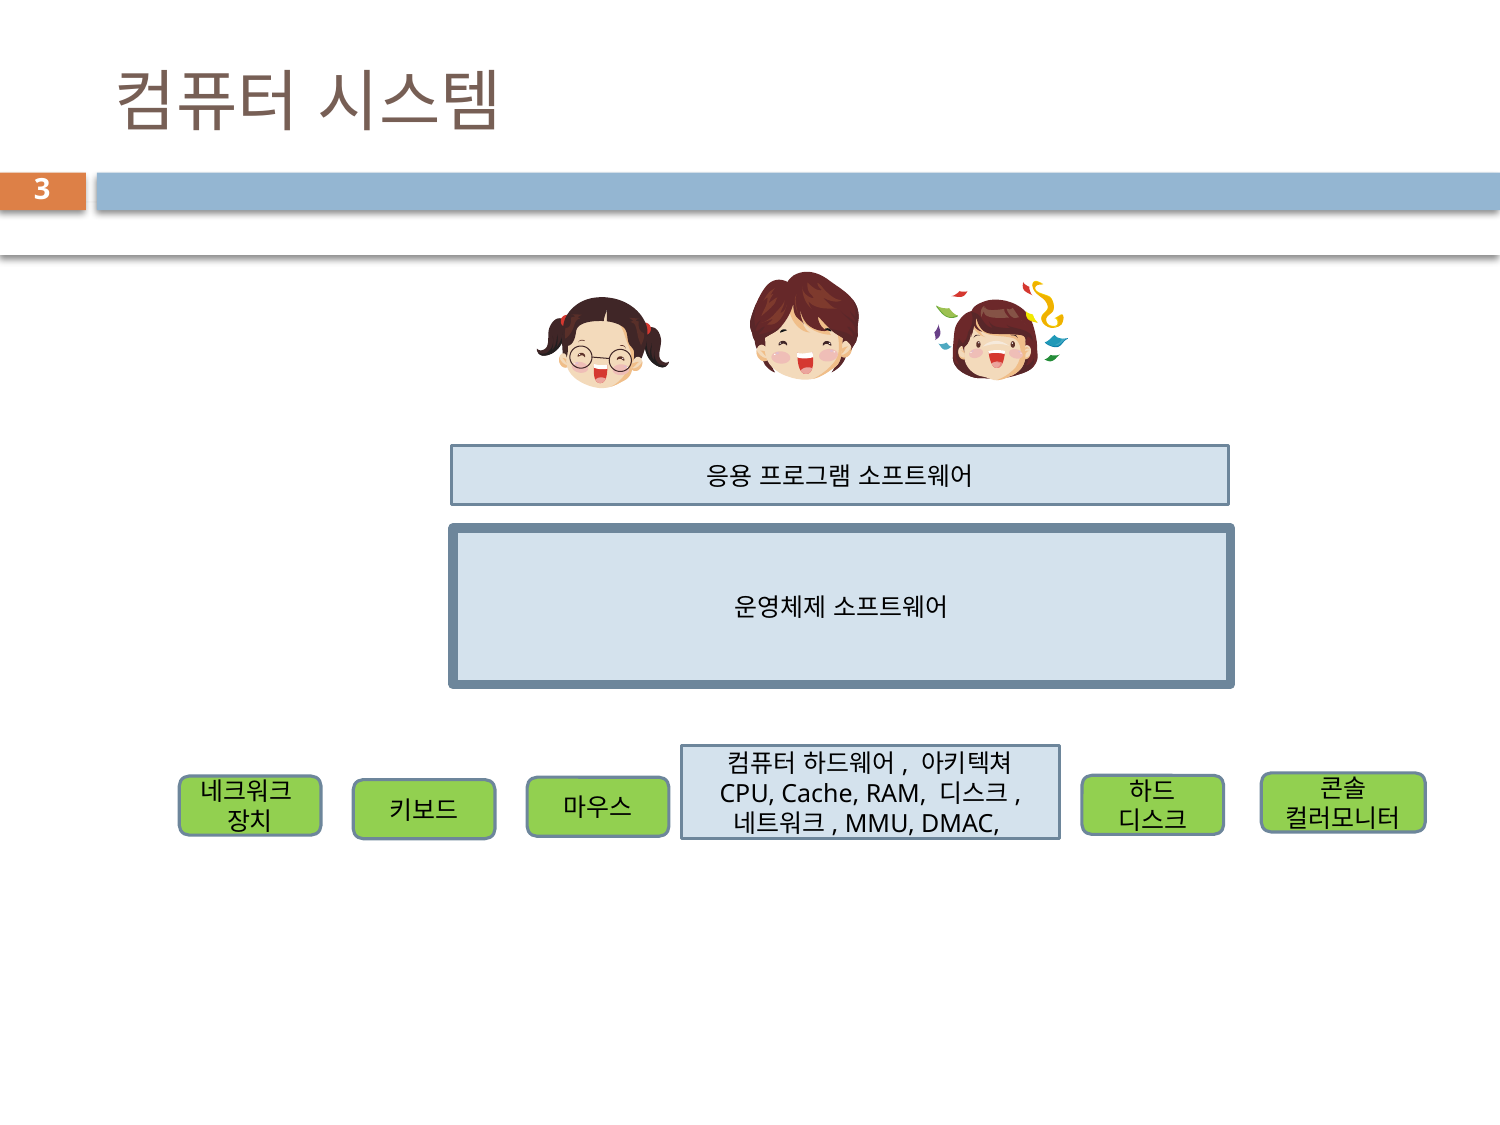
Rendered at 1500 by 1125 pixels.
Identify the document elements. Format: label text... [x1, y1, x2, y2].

text_box 응용 프로그램 소프트웨어 [450, 444, 1230, 506]
text_box 키보드 [351, 778, 497, 841]
picture [933, 280, 1069, 381]
text_box 운영체제 소프트웨어 [452, 526, 1232, 686]
title 컴퓨터 시스템 [99, 37, 1438, 161]
text_box 컴퓨터 하드웨어, 아키텍쳐 CPU, Cache, RAM, 디스크, 네트워크, MMU, DMAC, [680, 744, 1061, 840]
picture [536, 296, 670, 389]
text_box 네크워크 장치 [177, 774, 323, 837]
text_box 하드 디스크 [1080, 773, 1226, 836]
text_box 마우스 [525, 775, 671, 838]
text_box 콘솔 컬러모니터 [1259, 771, 1427, 834]
slide_number 3 [0, 170, 87, 211]
picture [749, 271, 859, 380]
